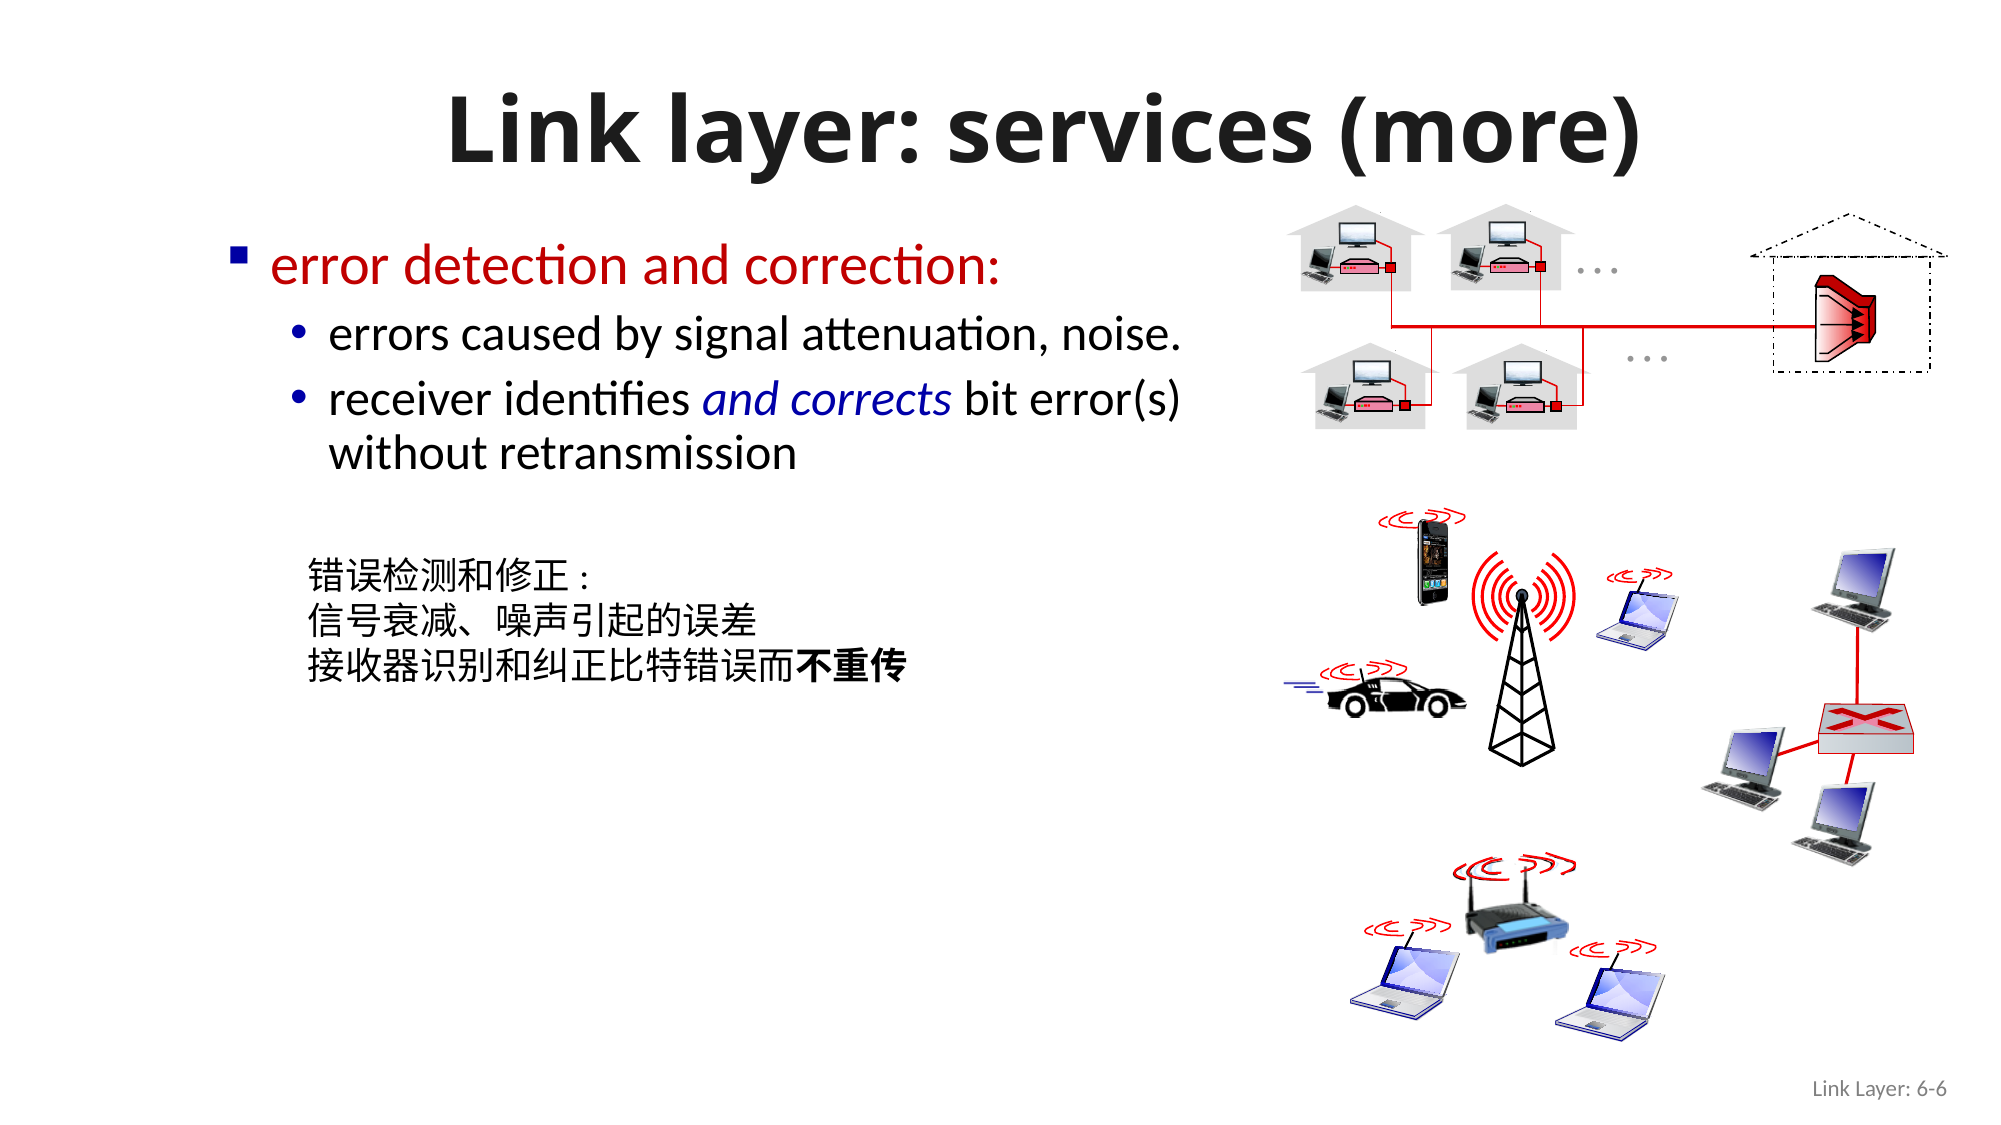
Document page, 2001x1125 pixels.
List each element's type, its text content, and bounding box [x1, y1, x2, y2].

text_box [1790, 544, 1898, 639]
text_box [1771, 779, 1878, 873]
text_box 错误检测和修正: 信号衰减、噪声引起的误差 接收器识别和纠正比特错误而不重传 [293, 544, 1087, 695]
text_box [1681, 723, 1788, 818]
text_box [1473, 537, 1575, 652]
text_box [1818, 703, 1914, 754]
title Link layer: services (more) [181, 59, 1907, 207]
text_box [1378, 508, 1466, 606]
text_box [1489, 593, 1555, 766]
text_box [1596, 568, 1679, 653]
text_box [1283, 660, 1467, 718]
slide_number Link Layer: 6- [1512, 1056, 1963, 1117]
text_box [1286, 203, 1949, 430]
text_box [1349, 852, 1666, 1044]
text_box error detection and correction: errors caused by signal attenuation, noise. receiver identifies and corrects bit error(s) without retransmission [199, 226, 1207, 1073]
